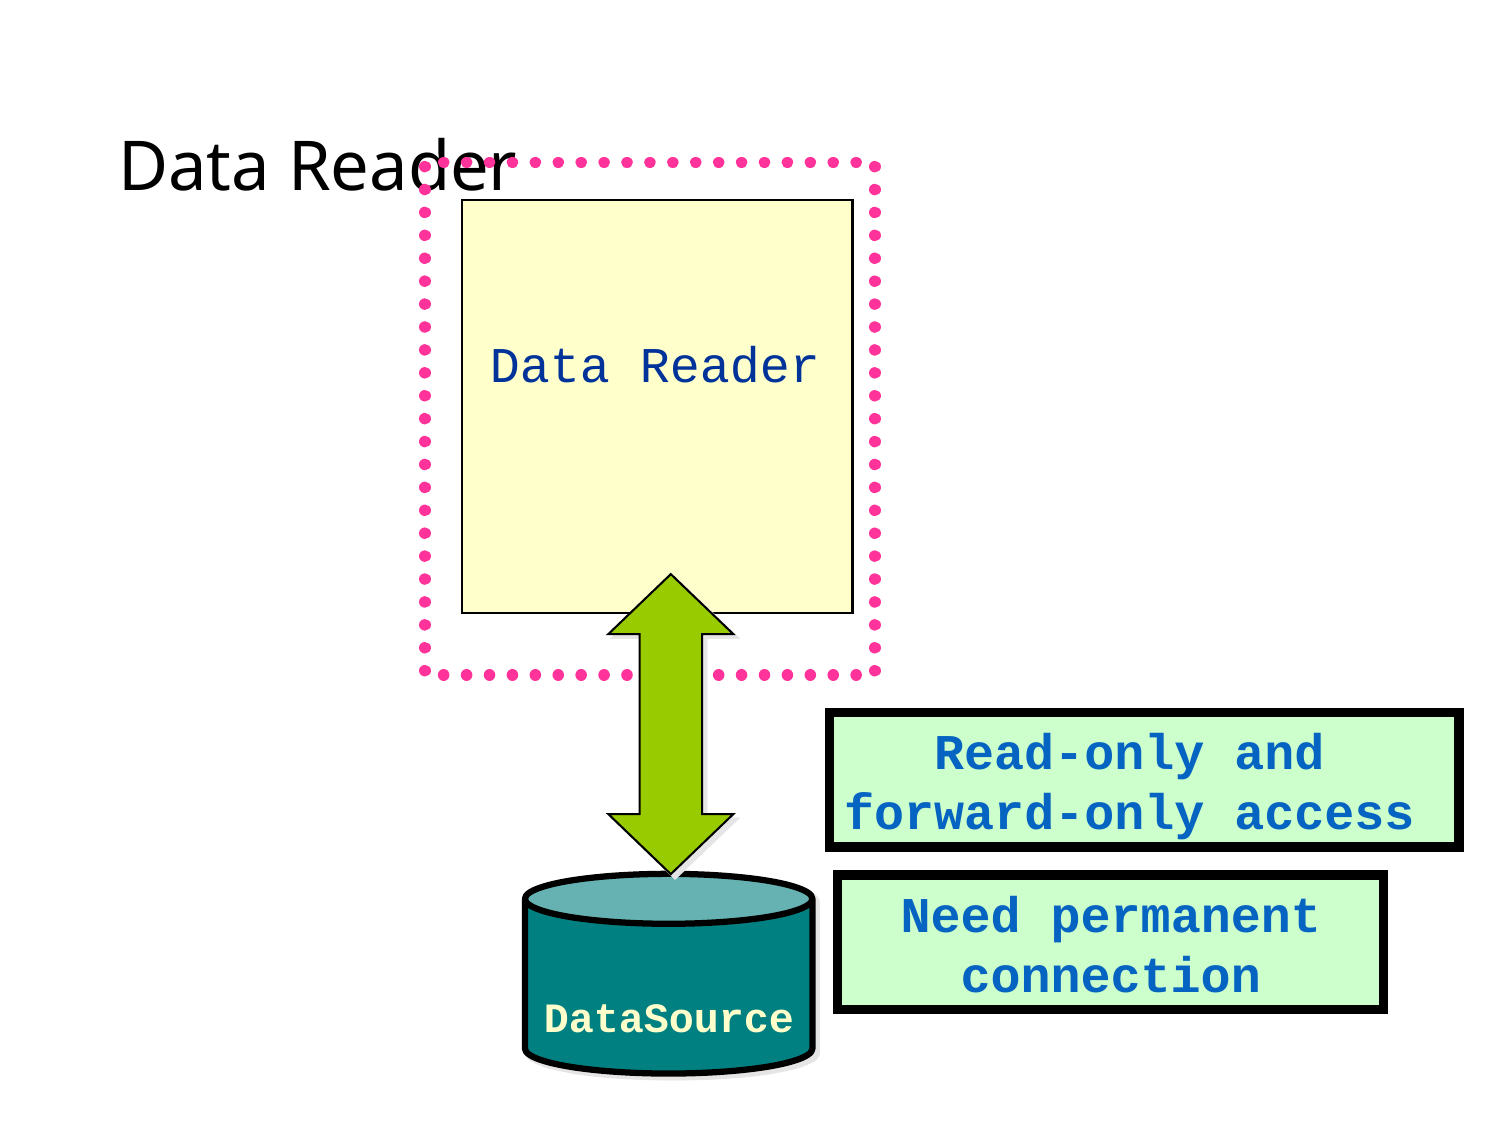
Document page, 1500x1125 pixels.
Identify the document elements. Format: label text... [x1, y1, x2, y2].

text_box DataSource [524, 873, 813, 1074]
text_box Read-only and forward-only access [829, 712, 1460, 848]
text_box [608, 574, 734, 875]
title Data Reader [103, 59, 1397, 278]
text_box Data Reader [474, 324, 835, 400]
text_box Need permanent connection [837, 874, 1384, 1010]
text_box [424, 162, 875, 675]
